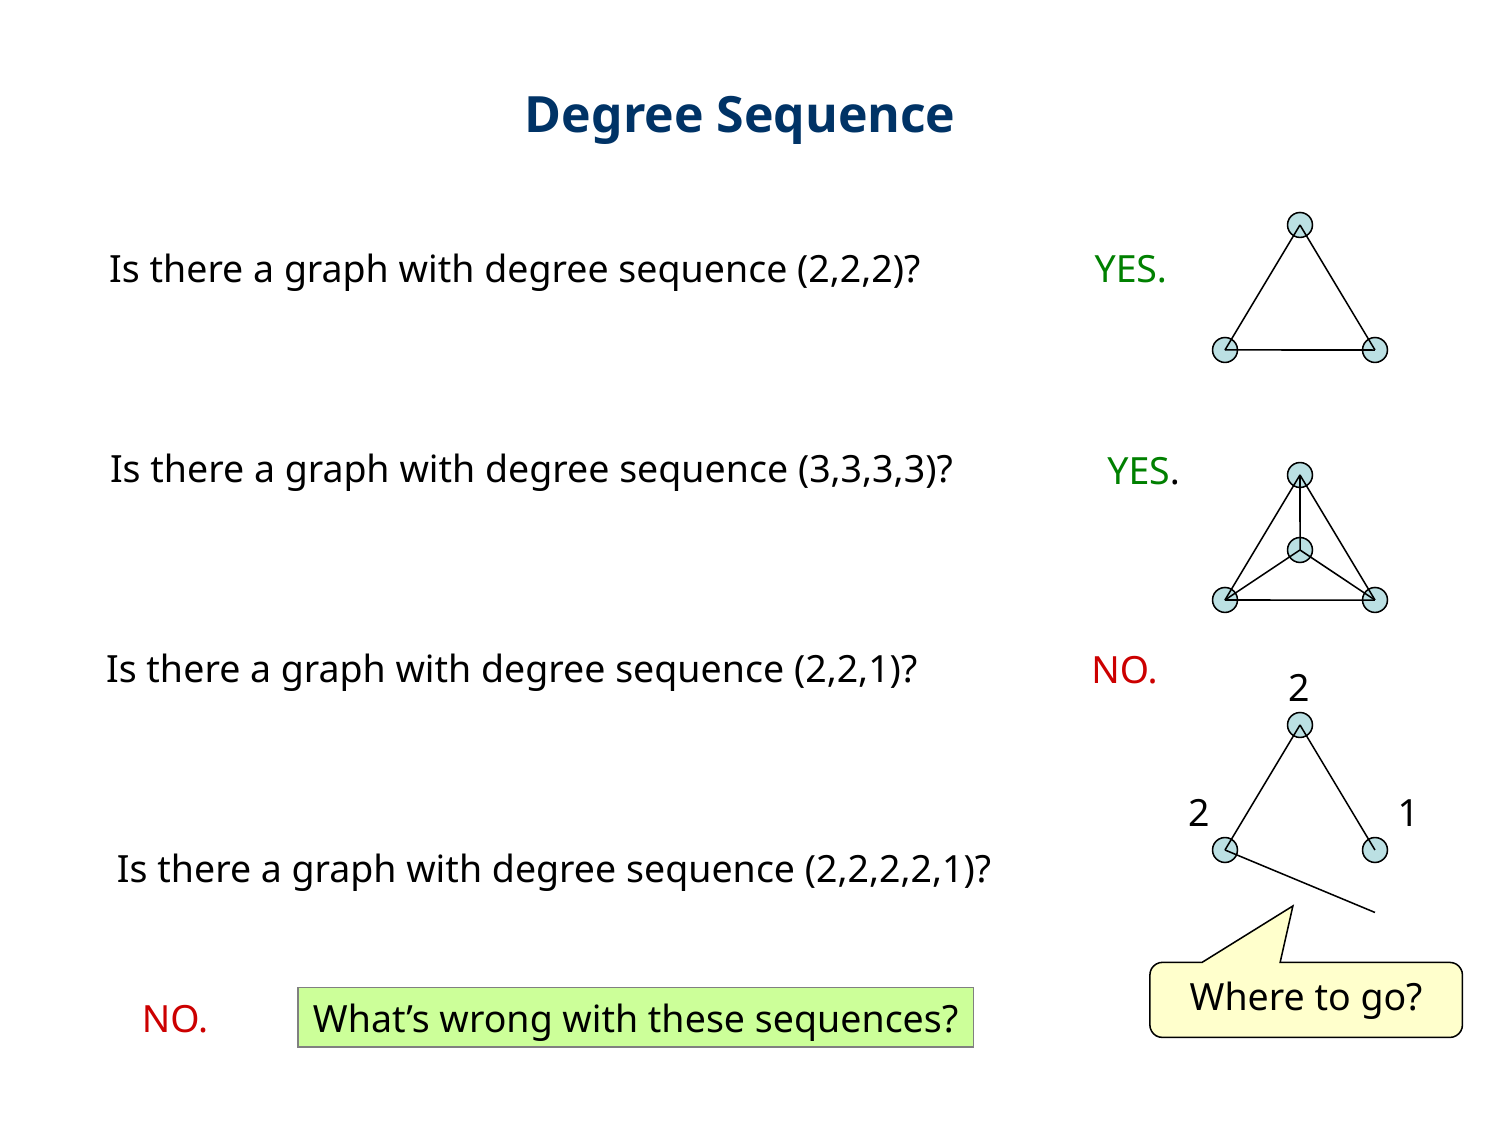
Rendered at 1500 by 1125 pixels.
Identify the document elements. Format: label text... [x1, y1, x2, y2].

text_box Is there a graph with degree sequence (3,3,3,3)? [95, 437, 969, 498]
text_box [1287, 717, 1313, 738]
text_box [1287, 537, 1313, 563]
text_box Is there a graph with degree sequence (2,2,2,2,1)? [102, 837, 1007, 898]
text_box [1362, 337, 1388, 363]
text_box 2 [1273, 656, 1325, 717]
text_box [1362, 837, 1388, 863]
text_box [1212, 337, 1238, 363]
text_box Is there a graph with degree sequence (2,2,1)? [91, 637, 934, 698]
text_box Is there a graph with degree sequence (2,2,2)? [94, 237, 937, 298]
text_box [1287, 212, 1313, 238]
text_box 1 [1382, 781, 1434, 842]
text_box [1362, 587, 1388, 613]
text_box 2 [1173, 781, 1225, 842]
text_box YES. [1079, 237, 1183, 298]
text_box YES. [1092, 439, 1195, 500]
text_box [1212, 837, 1238, 863]
text_box [1287, 462, 1313, 488]
text_box What’s wrong with these sequences? [298, 987, 974, 1048]
text_box [1212, 587, 1238, 613]
text_box Where to go? [1149, 905, 1463, 1038]
text_box NO. [1076, 638, 1173, 699]
text_box NO. [127, 987, 224, 1048]
text_box Degree Sequence [509, 74, 971, 150]
